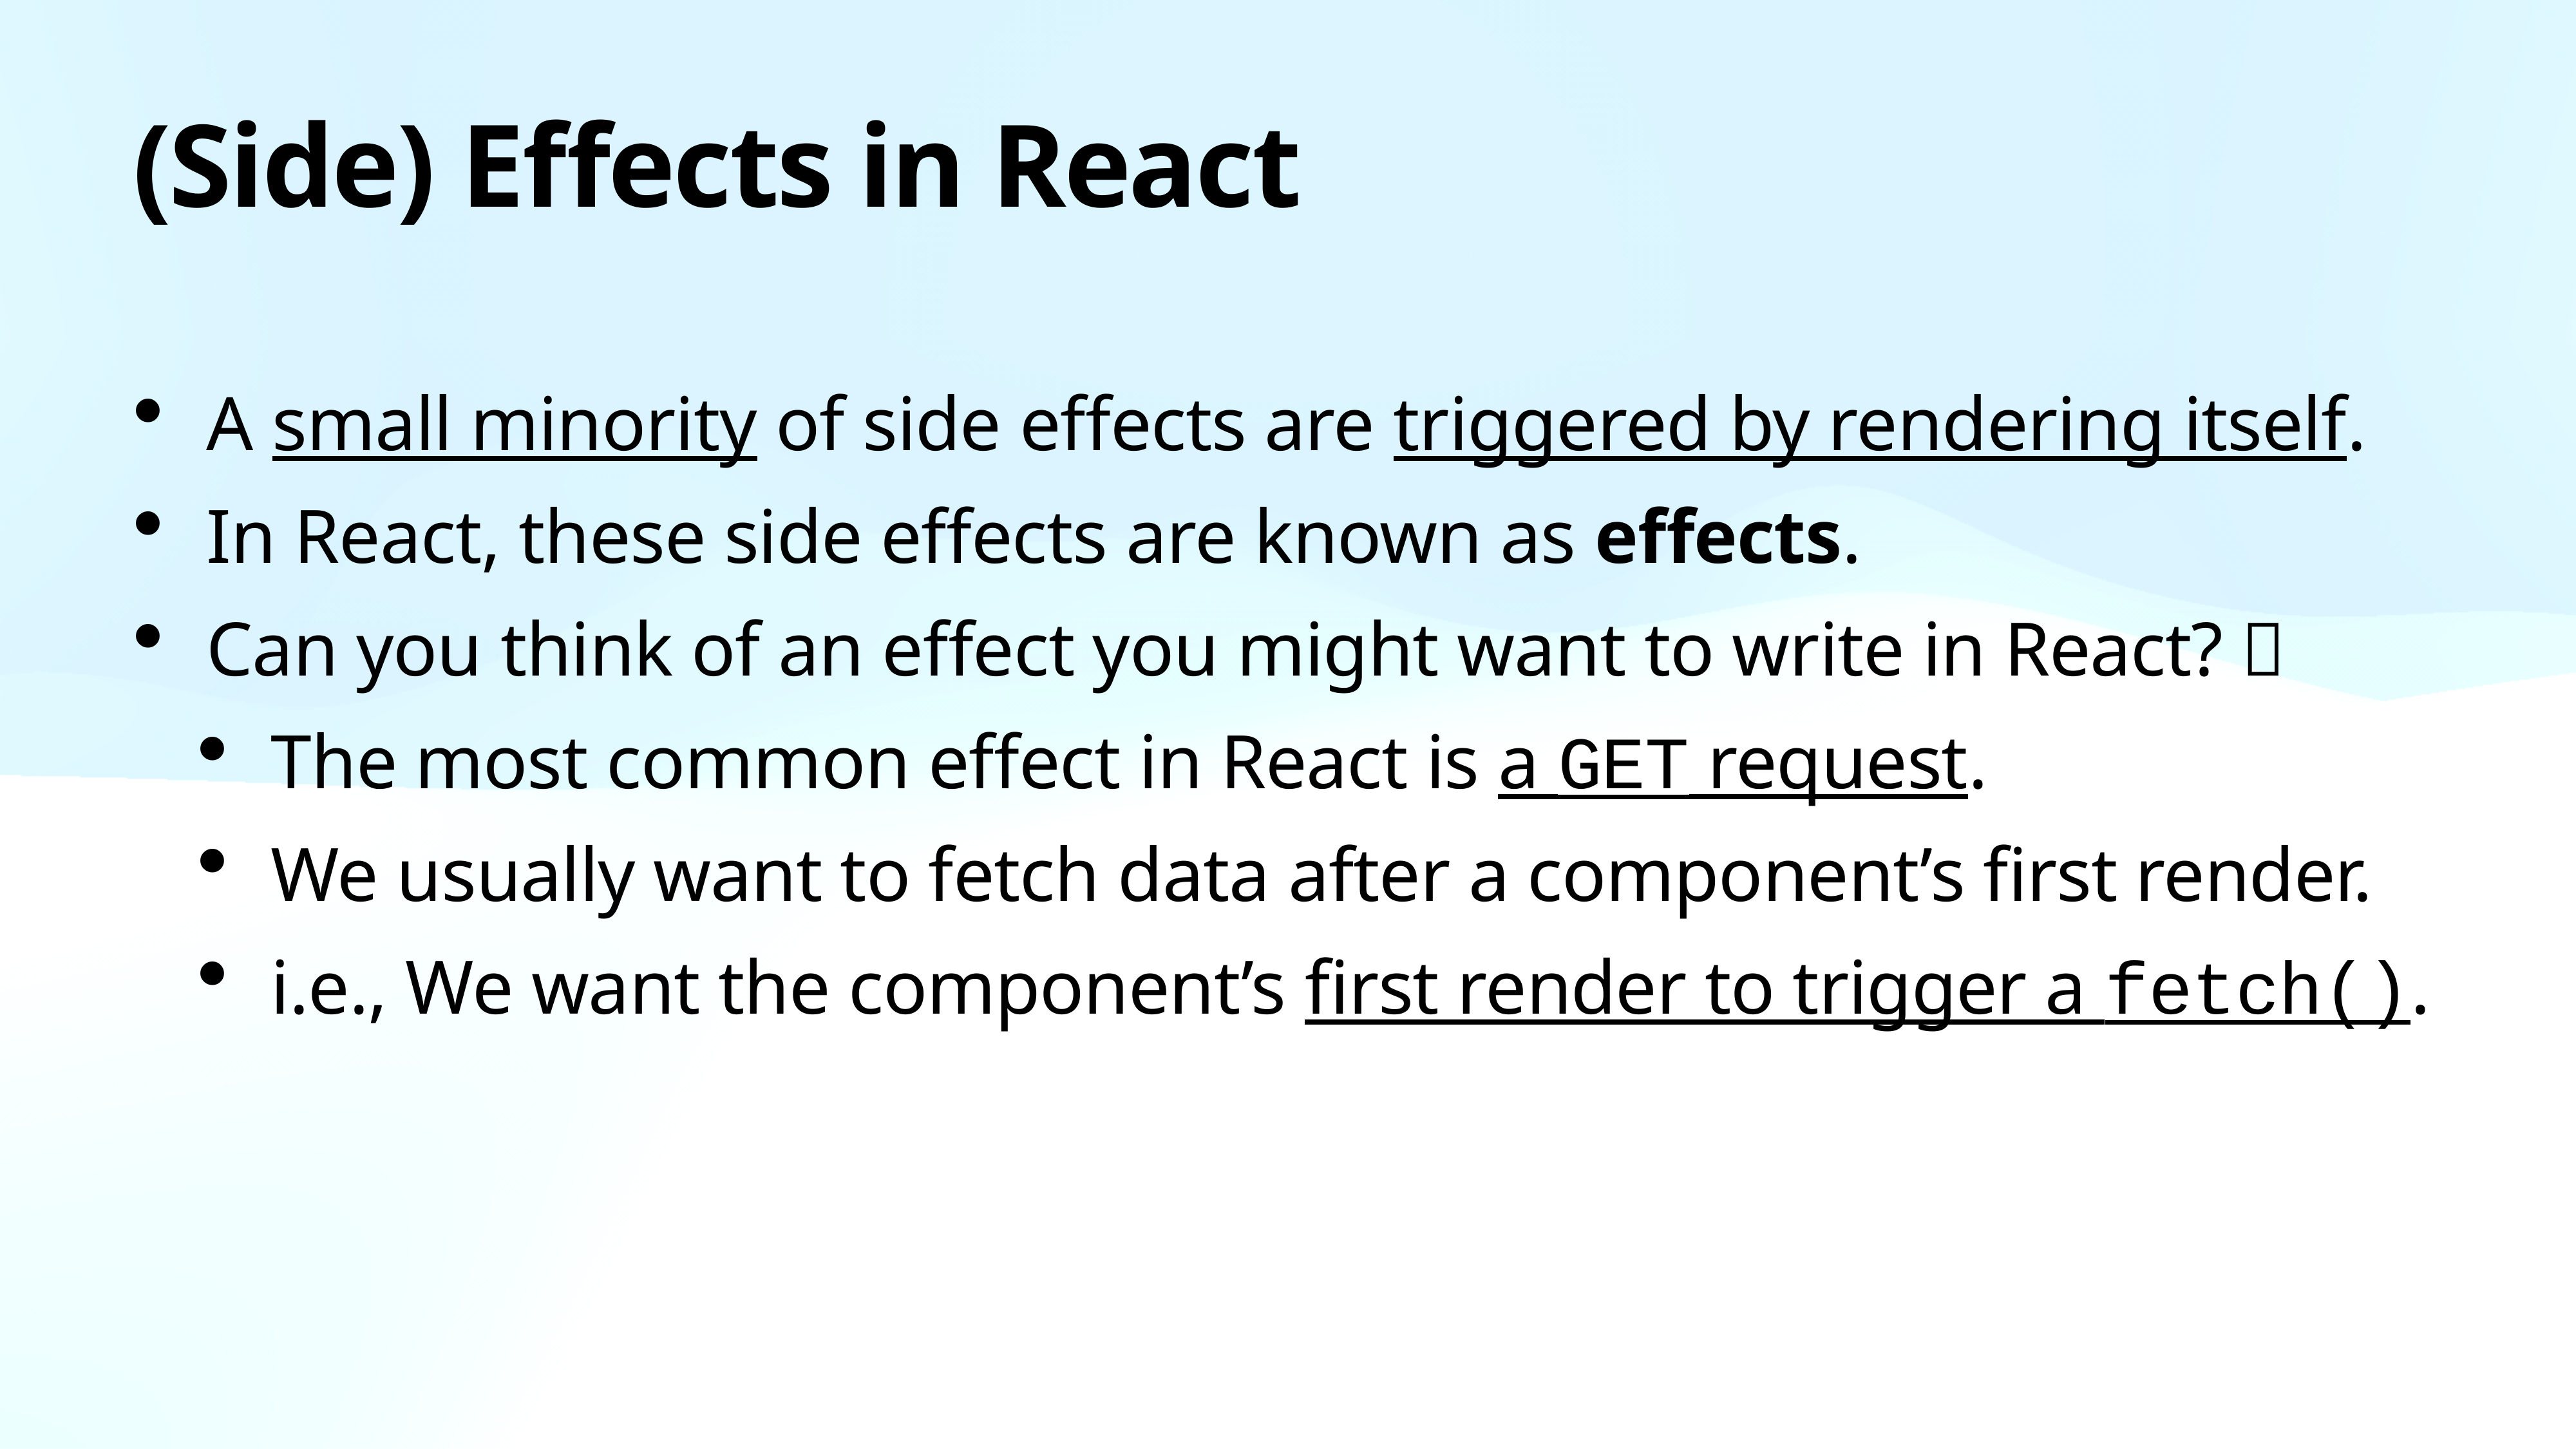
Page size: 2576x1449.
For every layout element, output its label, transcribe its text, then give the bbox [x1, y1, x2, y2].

list A small minority of side effects are triggered by rendering itself. In React, these side effects are known as effects. Can you think of an effect you might want to write in React? 🤔 The most common effect in React is a GET request. We usually want to fetch data after a component’s first render. i.e., We want the component’s first render to trigger a fetch(). [127, 370, 2449, 1324]
title (Side) Effects in React [127, 113, 2449, 266]
picture [0, 0, 2576, 1449]
